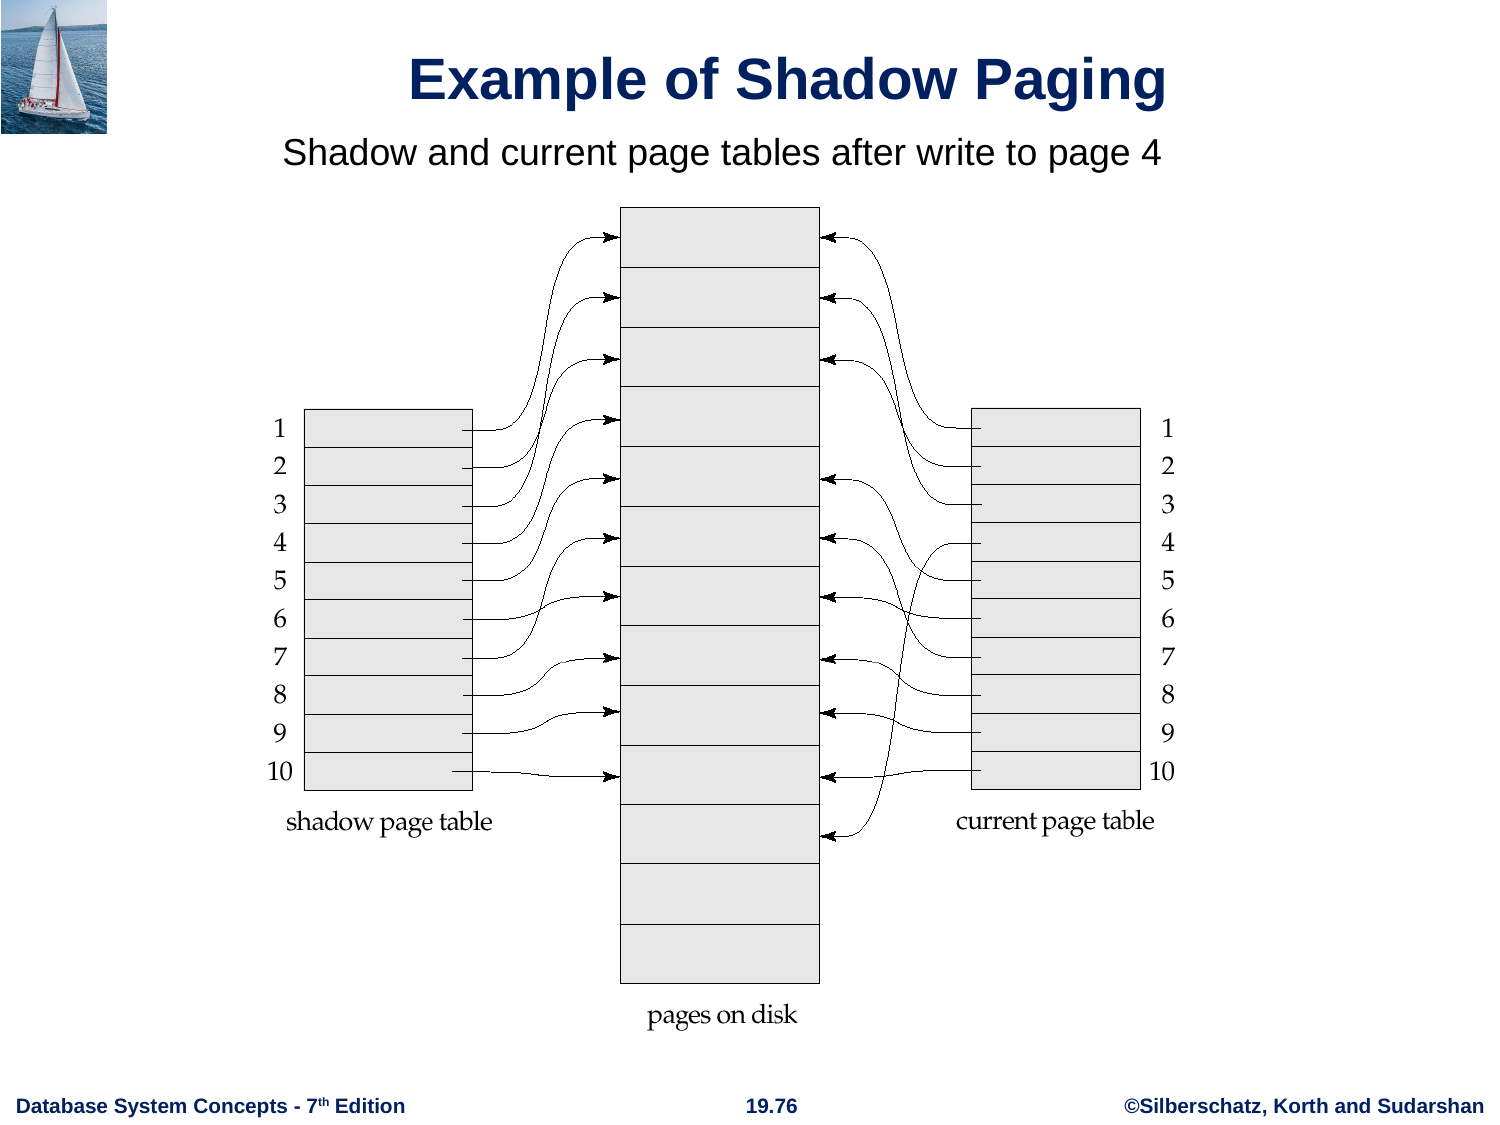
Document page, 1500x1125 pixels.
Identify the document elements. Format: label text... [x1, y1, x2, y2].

picture [265, 201, 1191, 1038]
text_box Shadow and current page tables after write to page 4 [267, 120, 1188, 181]
picture [1, 0, 107, 134]
title Example of Shadow Paging [125, 18, 1452, 120]
